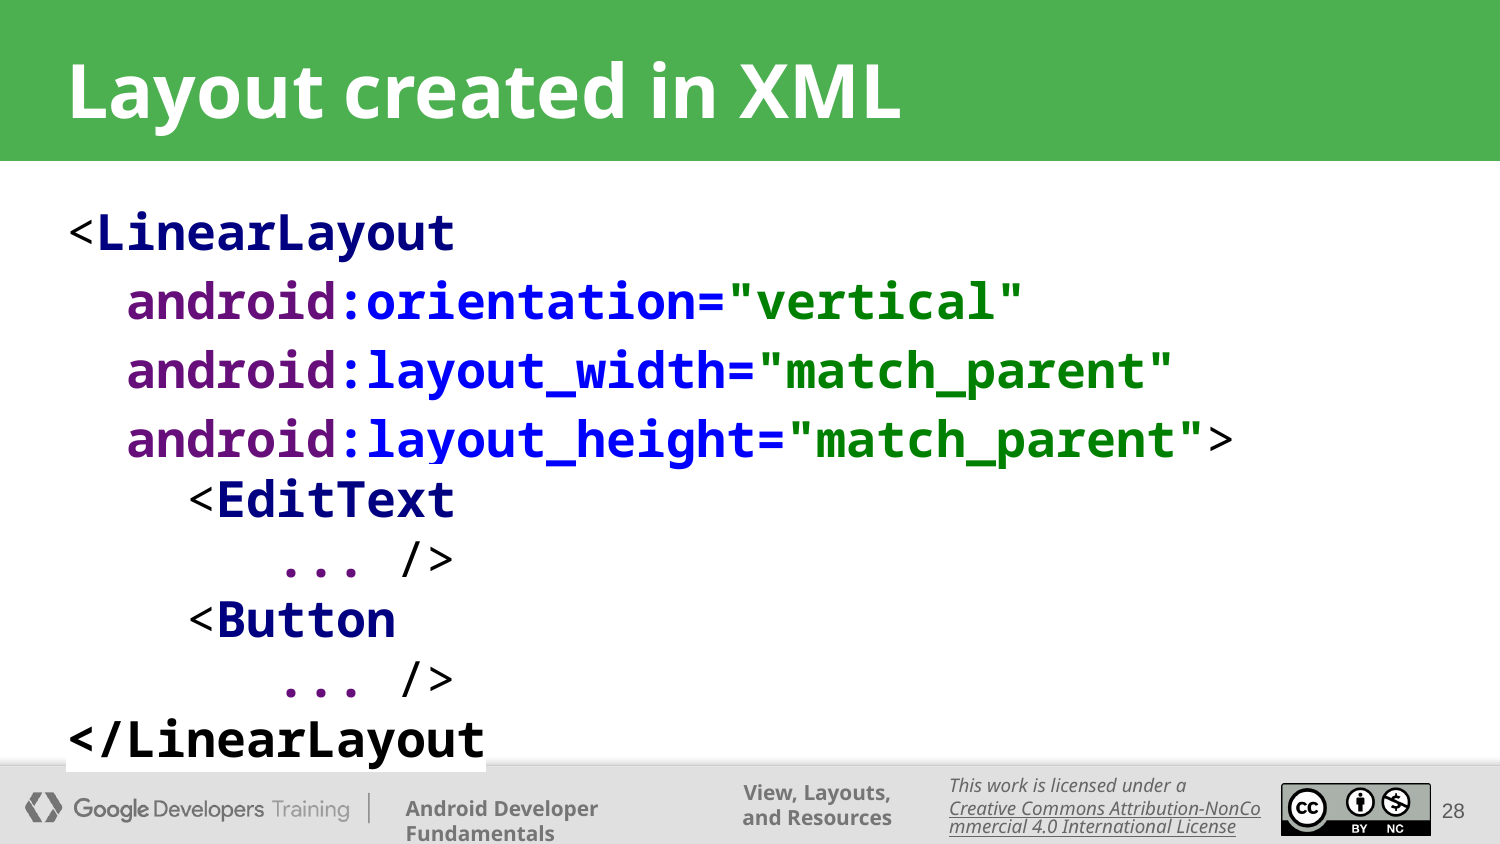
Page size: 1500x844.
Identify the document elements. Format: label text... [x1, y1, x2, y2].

slide_number 28 [1389, 777, 1480, 842]
list <LinearLayout android:orientation="vertical" android:layout_width="match_parent" android:layout_height="match_parent"> <EditText ... /> <Button ... /> </LinearLayout [51, 176, 1449, 771]
title Layout created in XML [51, 28, 1472, 122]
picture [0, 161, 1500, 844]
